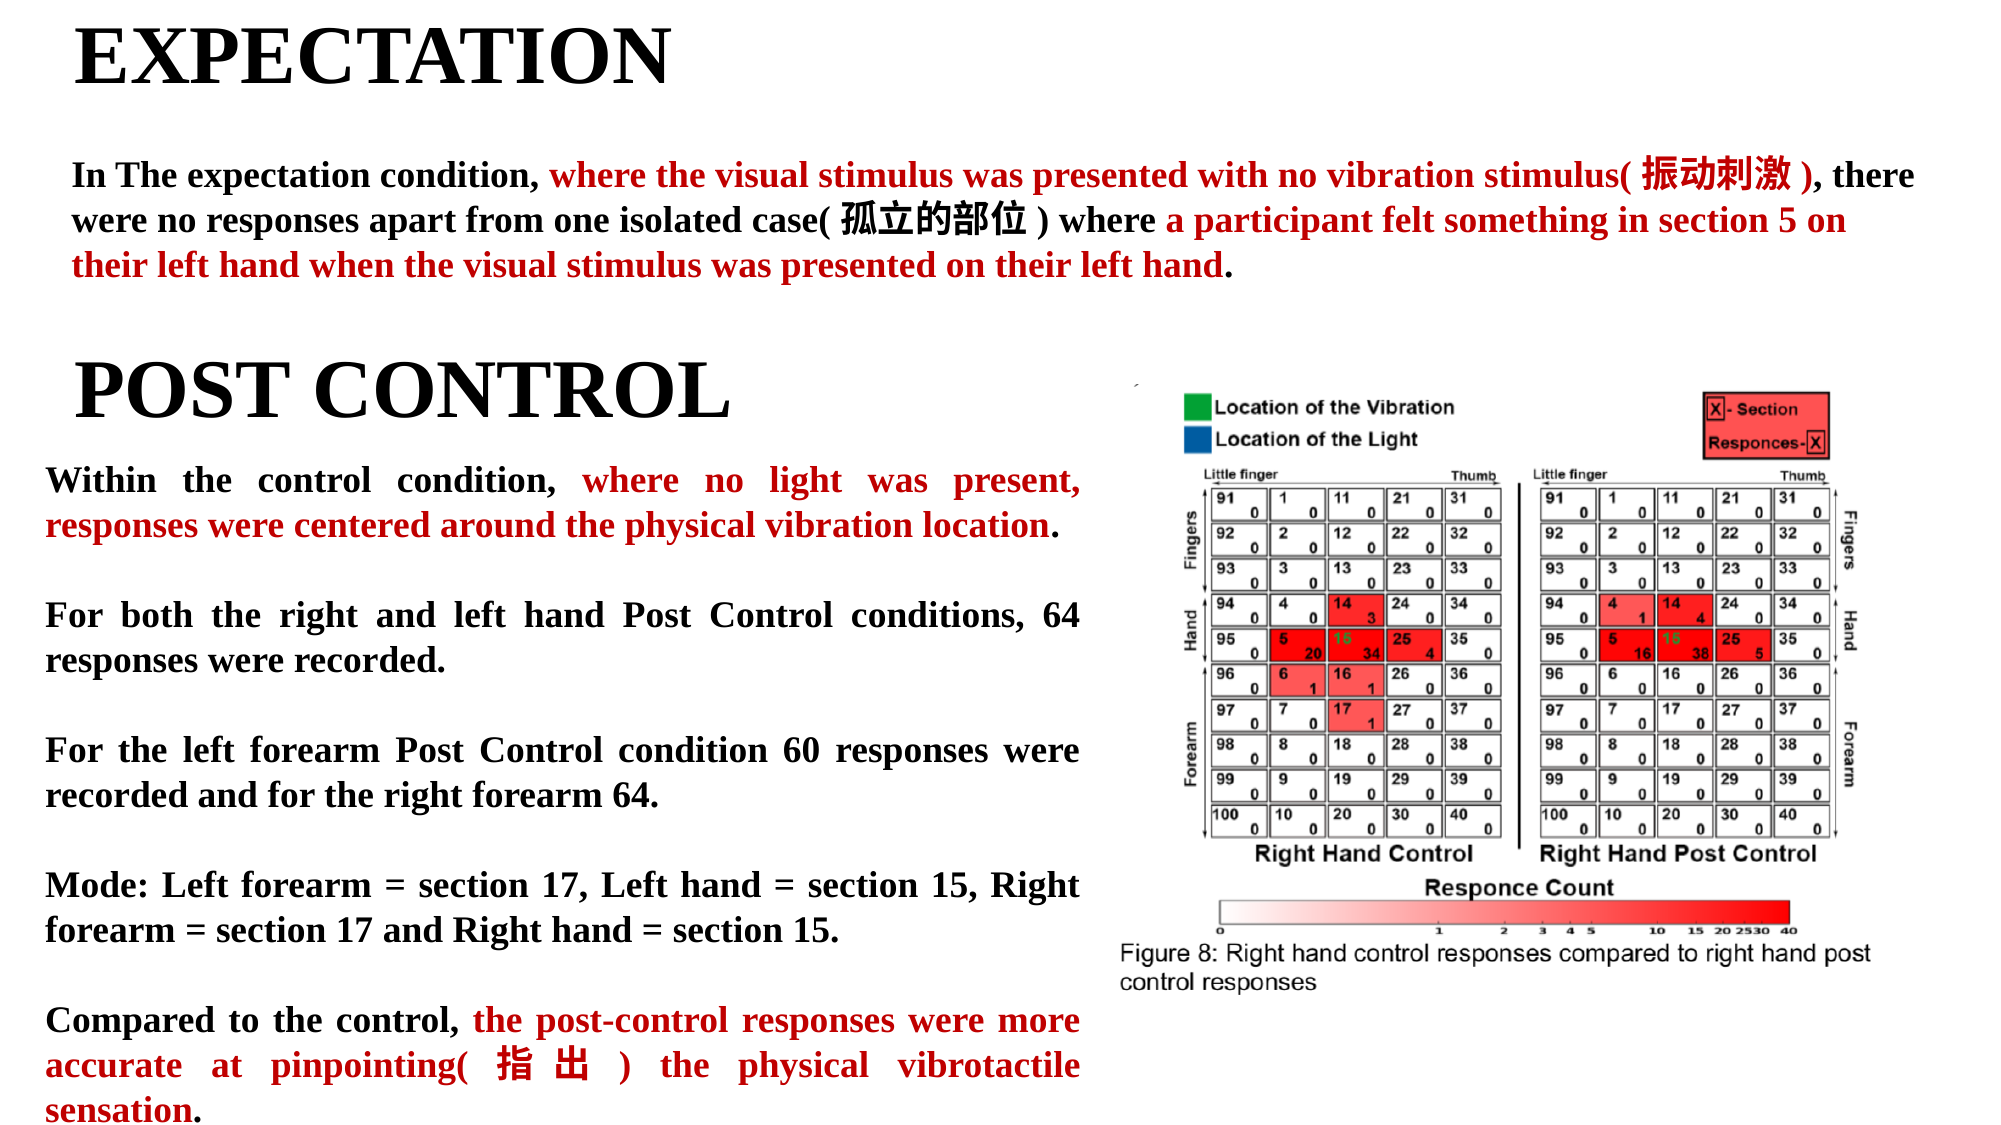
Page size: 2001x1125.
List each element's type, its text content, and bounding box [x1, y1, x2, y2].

text_box In The expectation condition, where the visual stimulus was presented with no vibration stimulus(振动刺激), there were no responses apart from one isolated case(孤立的部位) where a participant felt something in section 5 on their left hand when the visual stimulus was presented on their left hand. [56, 142, 1948, 293]
text_box EXPECTATION [59, 0, 688, 109]
picture [1095, 384, 1902, 1006]
text_box POST CONTROL [59, 326, 748, 442]
text_box Within the control condition, where no light was present, responses were centered around the physical vibration location. For both the right and left hand Post Control conditions, 64 responses were recorded. For the left forearm Post Control condition 60 responses were recorded and for the right forearm 64. Mode: Left forearm = section 17, Left hand = section 15, Right forearm = section 17 and Right hand = section 15. Compared to the control, the post-control responses were more accurate at pinpointing(指出) the physical vibrotactile sensation. [30, 447, 1096, 1125]
